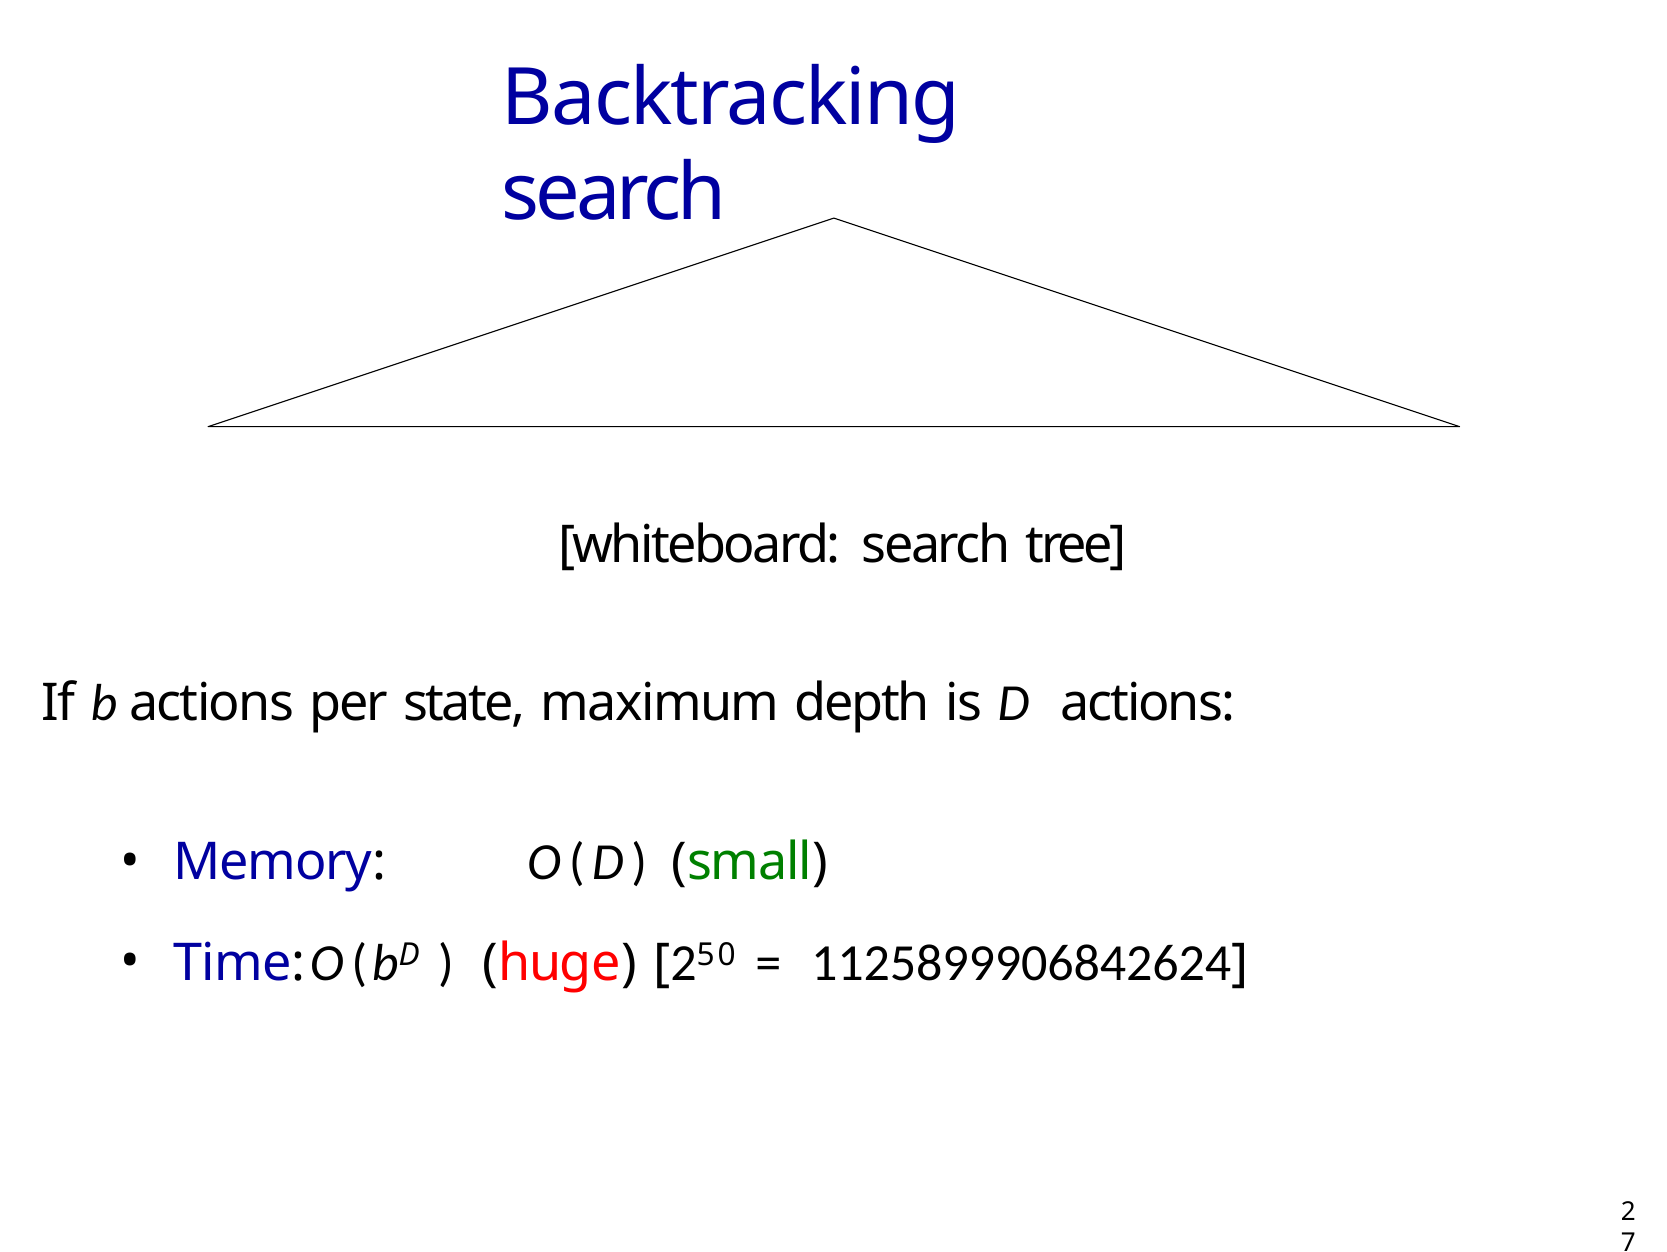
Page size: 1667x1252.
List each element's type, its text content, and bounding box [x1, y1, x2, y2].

text_box 27 [1618, 1191, 1650, 1251]
title Backtracking search [499, 42, 1168, 254]
text_box [208, 218, 1460, 427]
text_box [whiteboard: search tree] If b actions per state, maximum depth is D actions: Memory: O(D) (small) Time: O(bD ) (huge) [250 = 1125899906842624] [36, 507, 1255, 992]
